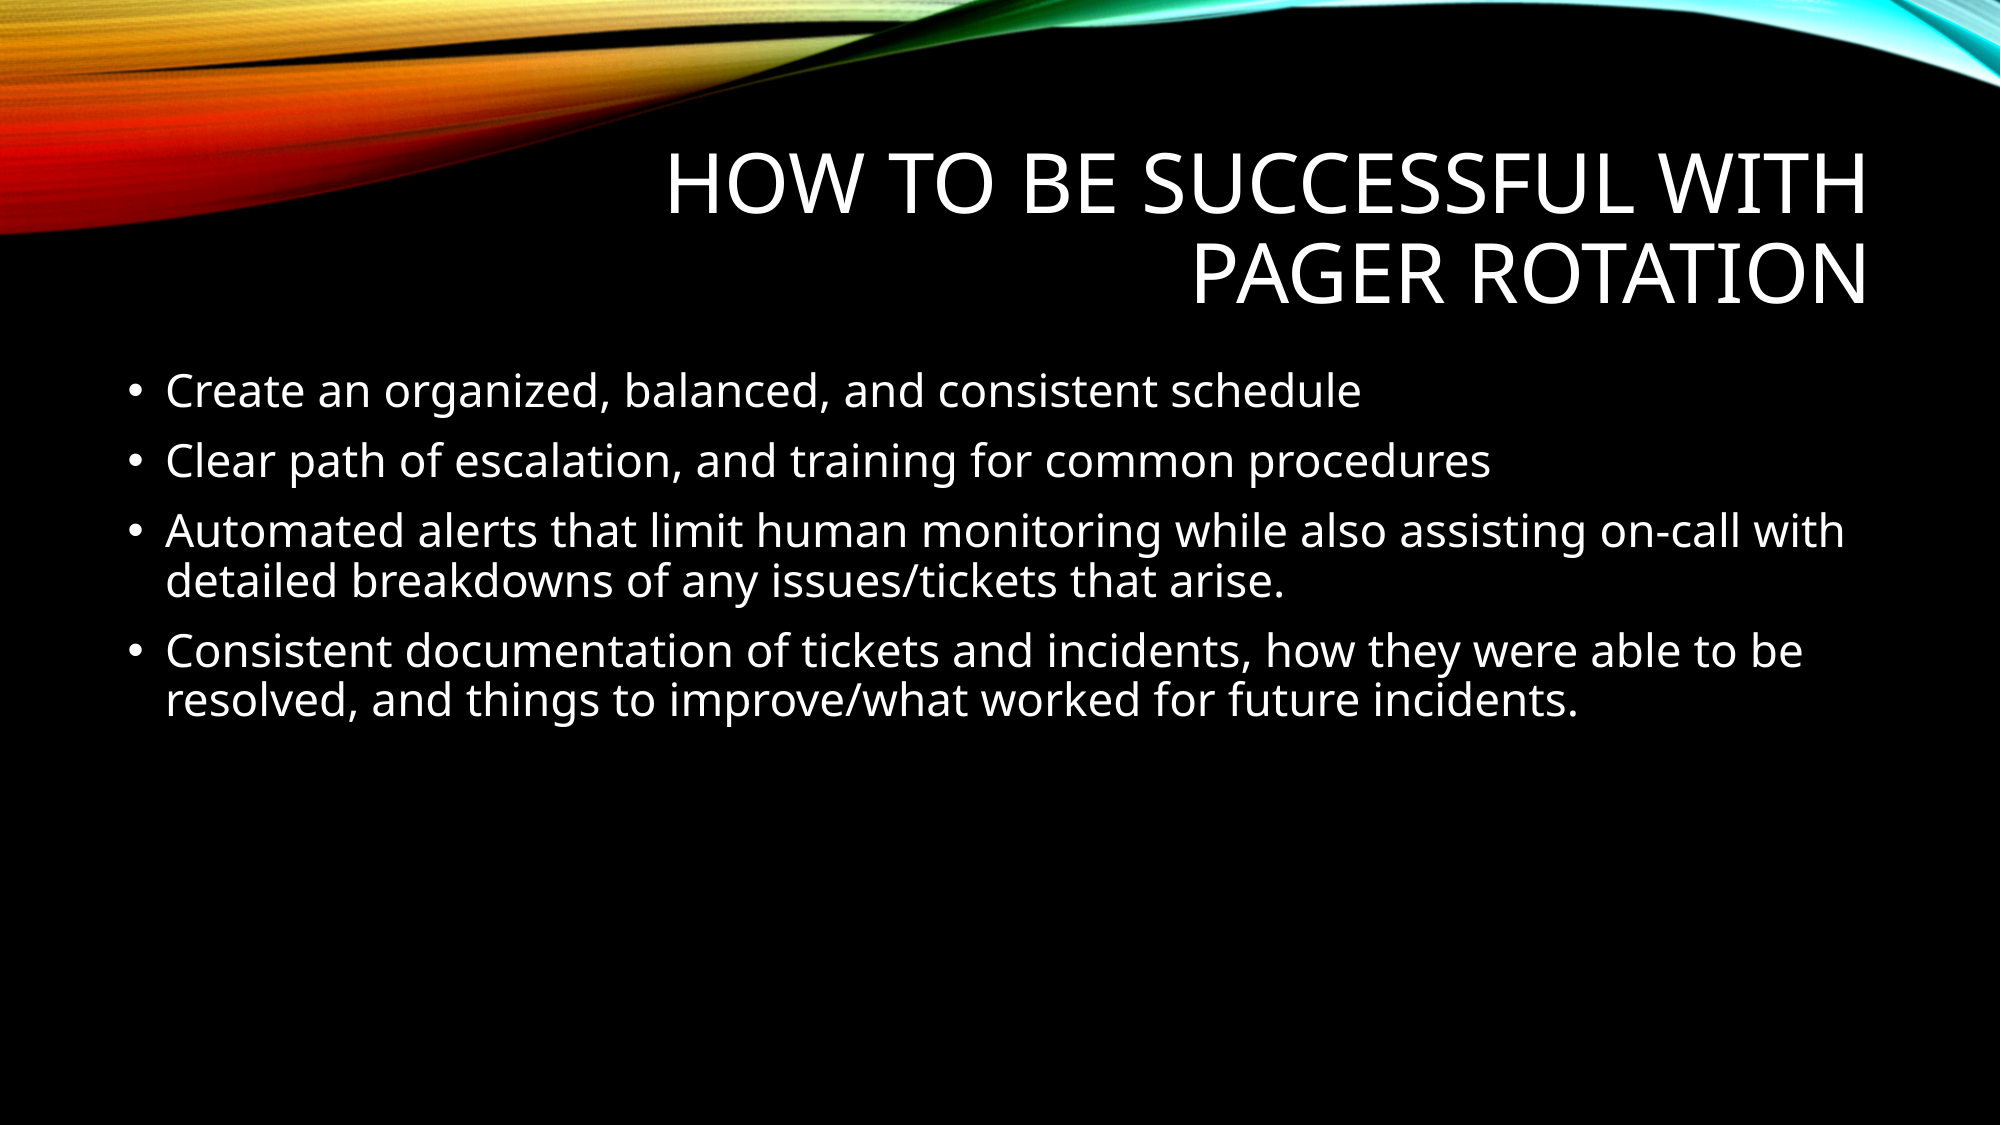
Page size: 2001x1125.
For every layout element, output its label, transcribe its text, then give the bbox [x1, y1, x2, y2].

picture [0, 0, 2000, 237]
title How to Be Successful with Pager Rotation [474, 125, 1888, 338]
list Create an organized, balanced, and consistent schedule Clear path of escalation, and training for common procedures Automated alerts that limit human monitoring while also assisting on-call with detailed breakdowns of any issues/tickets that arise. Consistent documentation of tickets and incidents, how they were able to be resolved, and things to improve/what worked for future incidents. [112, 360, 1888, 1021]
